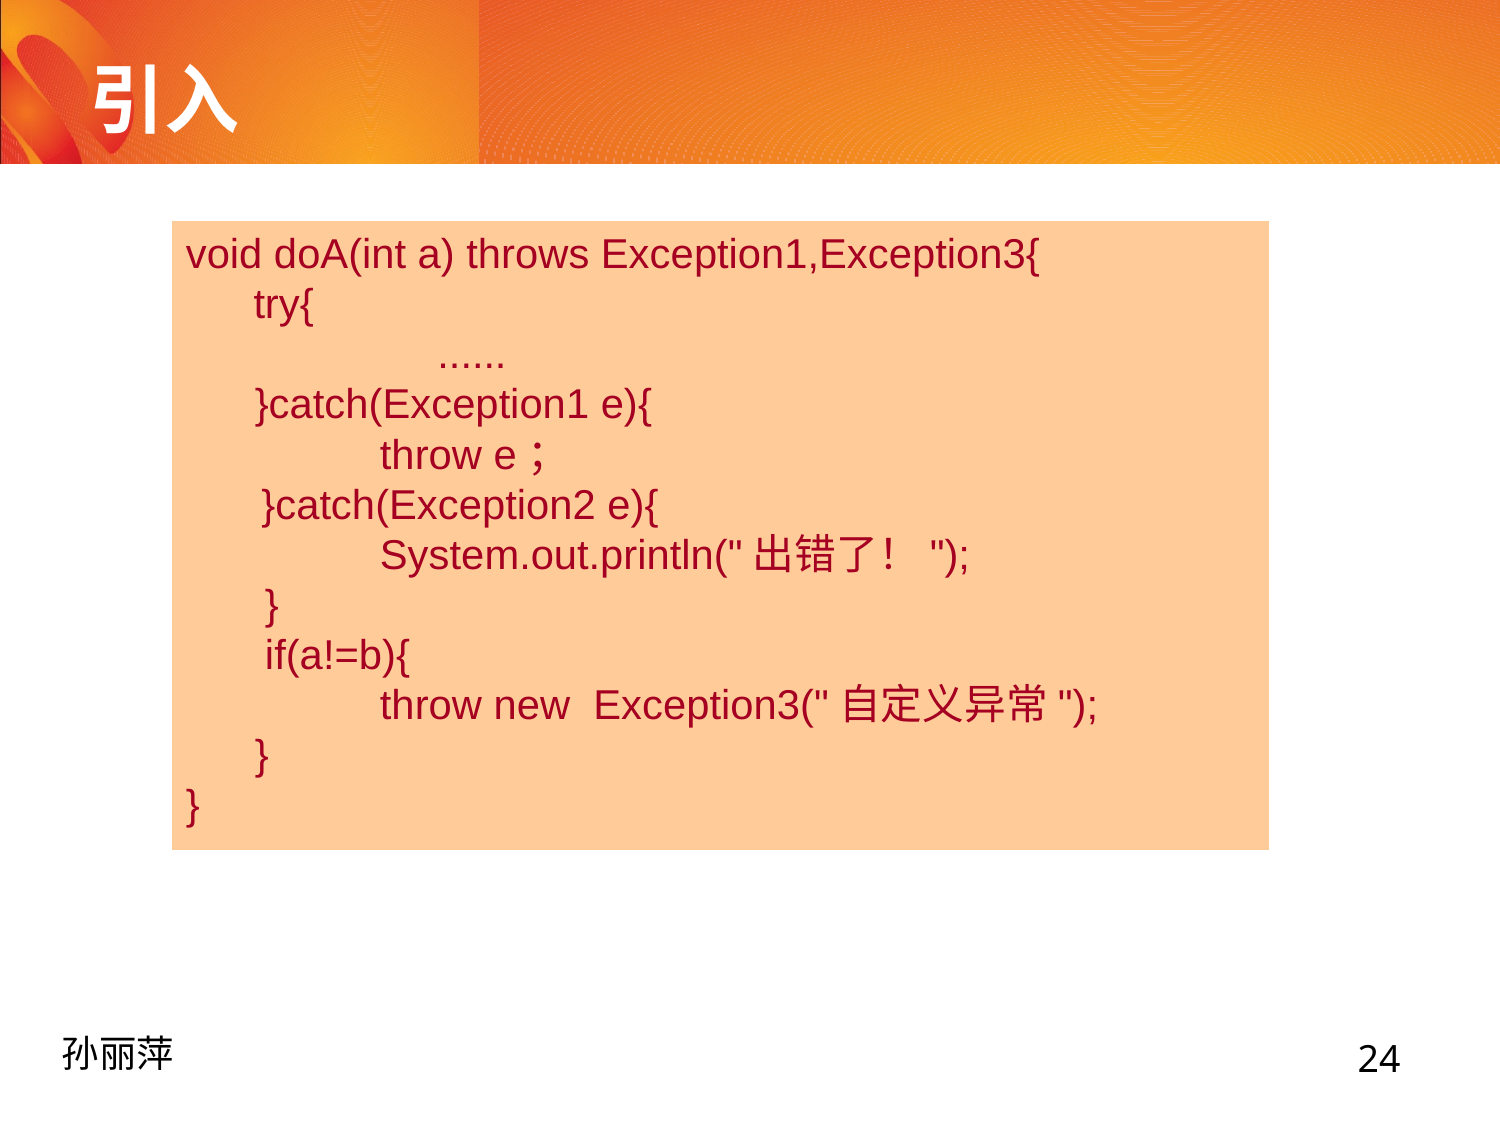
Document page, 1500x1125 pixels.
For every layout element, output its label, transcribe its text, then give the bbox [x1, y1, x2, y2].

text_box void doA(int a) throws Exception1,Exception3{ try{ ...... }catch(Exception1 e){ throw e； }catch(Exception2 e){ System.out.println("出错了！"); } if(a!=b){ throw new Exception3("自定义异常"); } } [171, 219, 1270, 851]
title 引入 [75, 45, 1425, 167]
picture [0, 0, 1500, 164]
